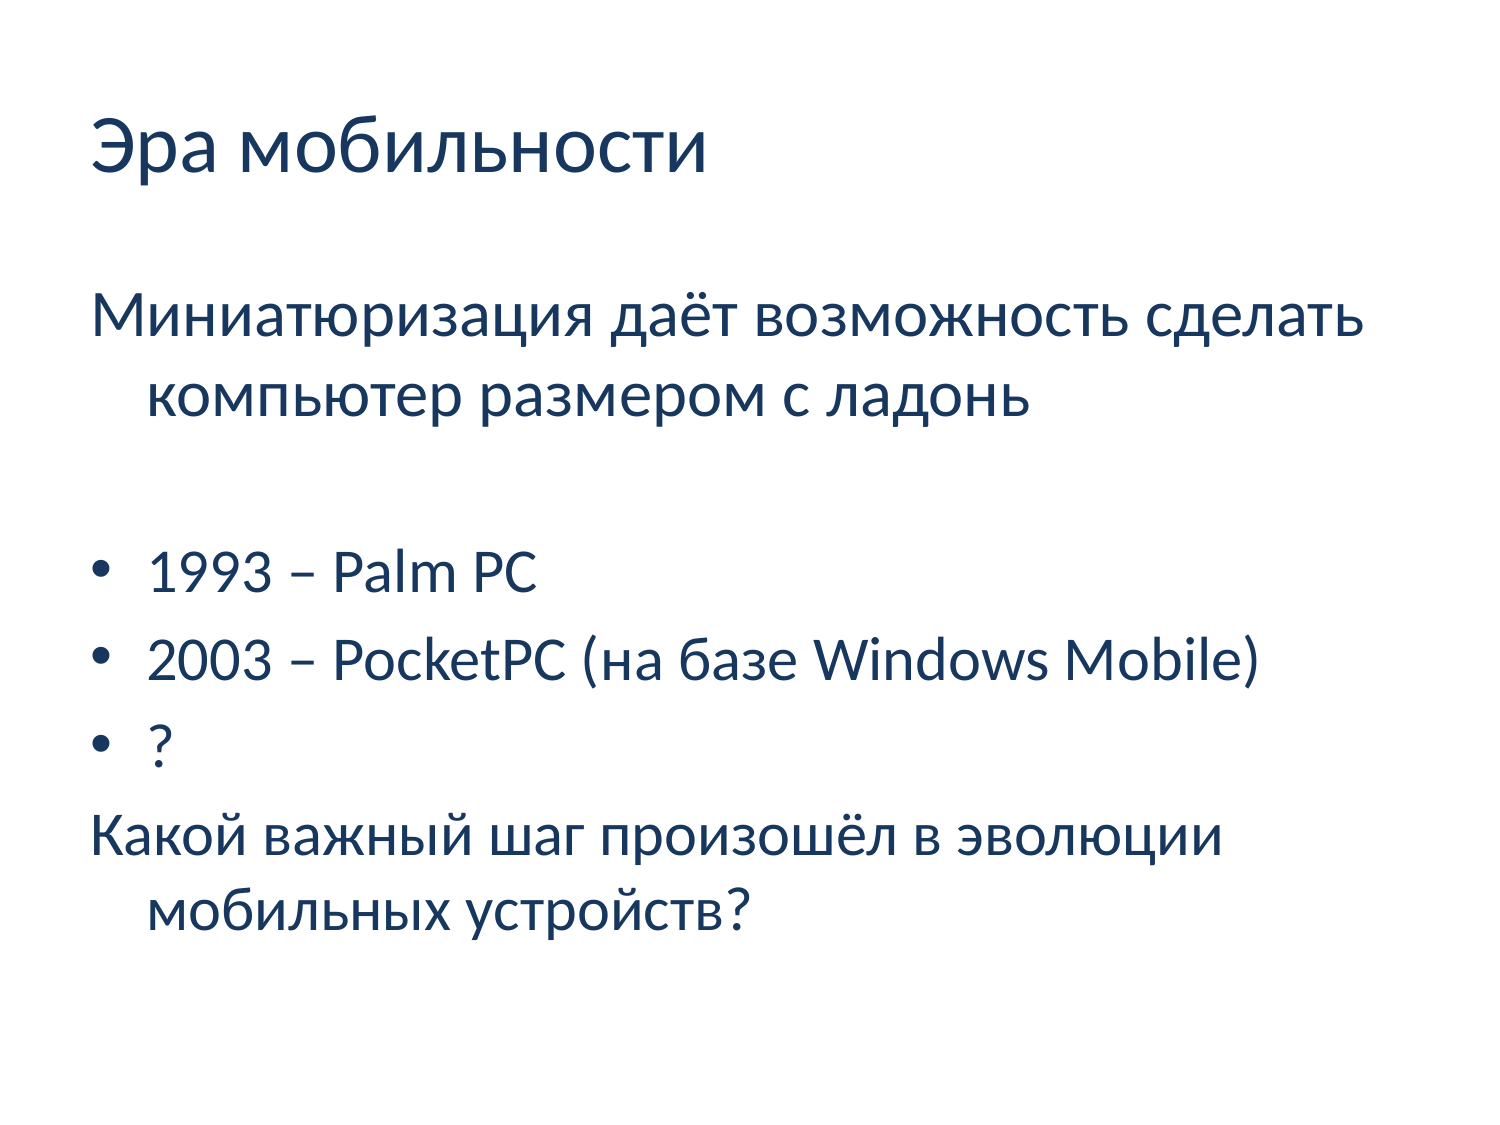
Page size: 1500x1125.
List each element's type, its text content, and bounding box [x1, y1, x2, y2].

list Миниатюризация даёт возможность сделать компьютер размером с ладонь 1993 – Palm PC 2003 – PocketPC (на базе Windows Mobile) ? Какой важный шаг произошёл в эволюции мобильных устройств? [75, 262, 1425, 1005]
title Эра мобильности [75, 45, 1425, 233]
